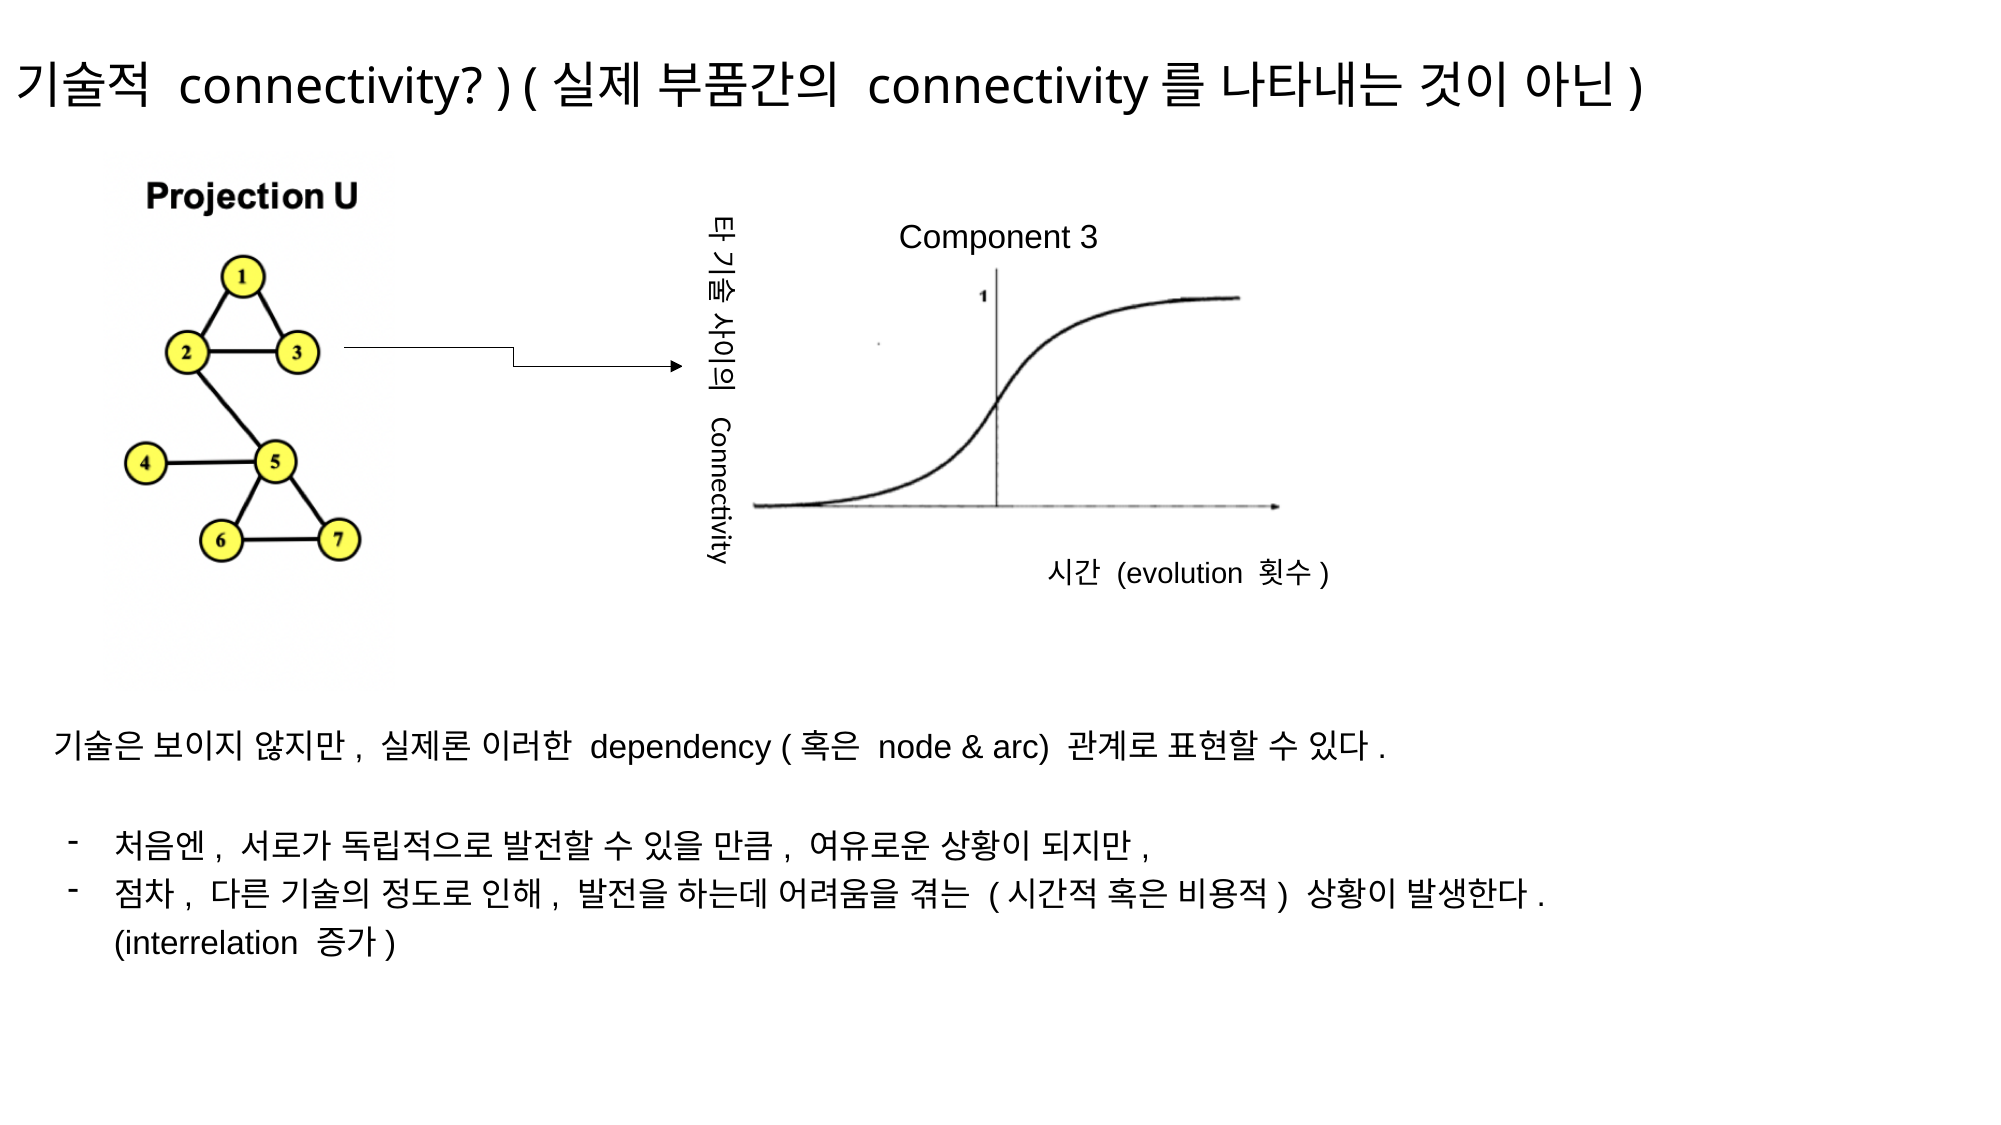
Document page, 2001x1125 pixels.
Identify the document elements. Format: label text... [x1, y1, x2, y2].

title 기술적 connectivity? ) (실제 부품간의 connectivity를 나타내는 것이 아닌) [0, 2, 2000, 173]
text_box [344, 347, 682, 367]
picture [103, 151, 395, 691]
text_box 처음엔, 서로가 독립적으로 발전할 수 있을 만큼, 여유로운 상황이 되지만, 점차, 다른 기술의 정도로 인해, 발전을 하는데 어려움을 겪는 (시간적 혹은 비용적) 상황이 발생한다. (interrelation 증가) [53, 809, 1976, 969]
text_box 기술은 보이지 않지만, 실제론 이러한 dependency (혹은 node & arc) 관계로 표현할 수 있다. [38, 710, 1962, 773]
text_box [682, 192, 1374, 656]
